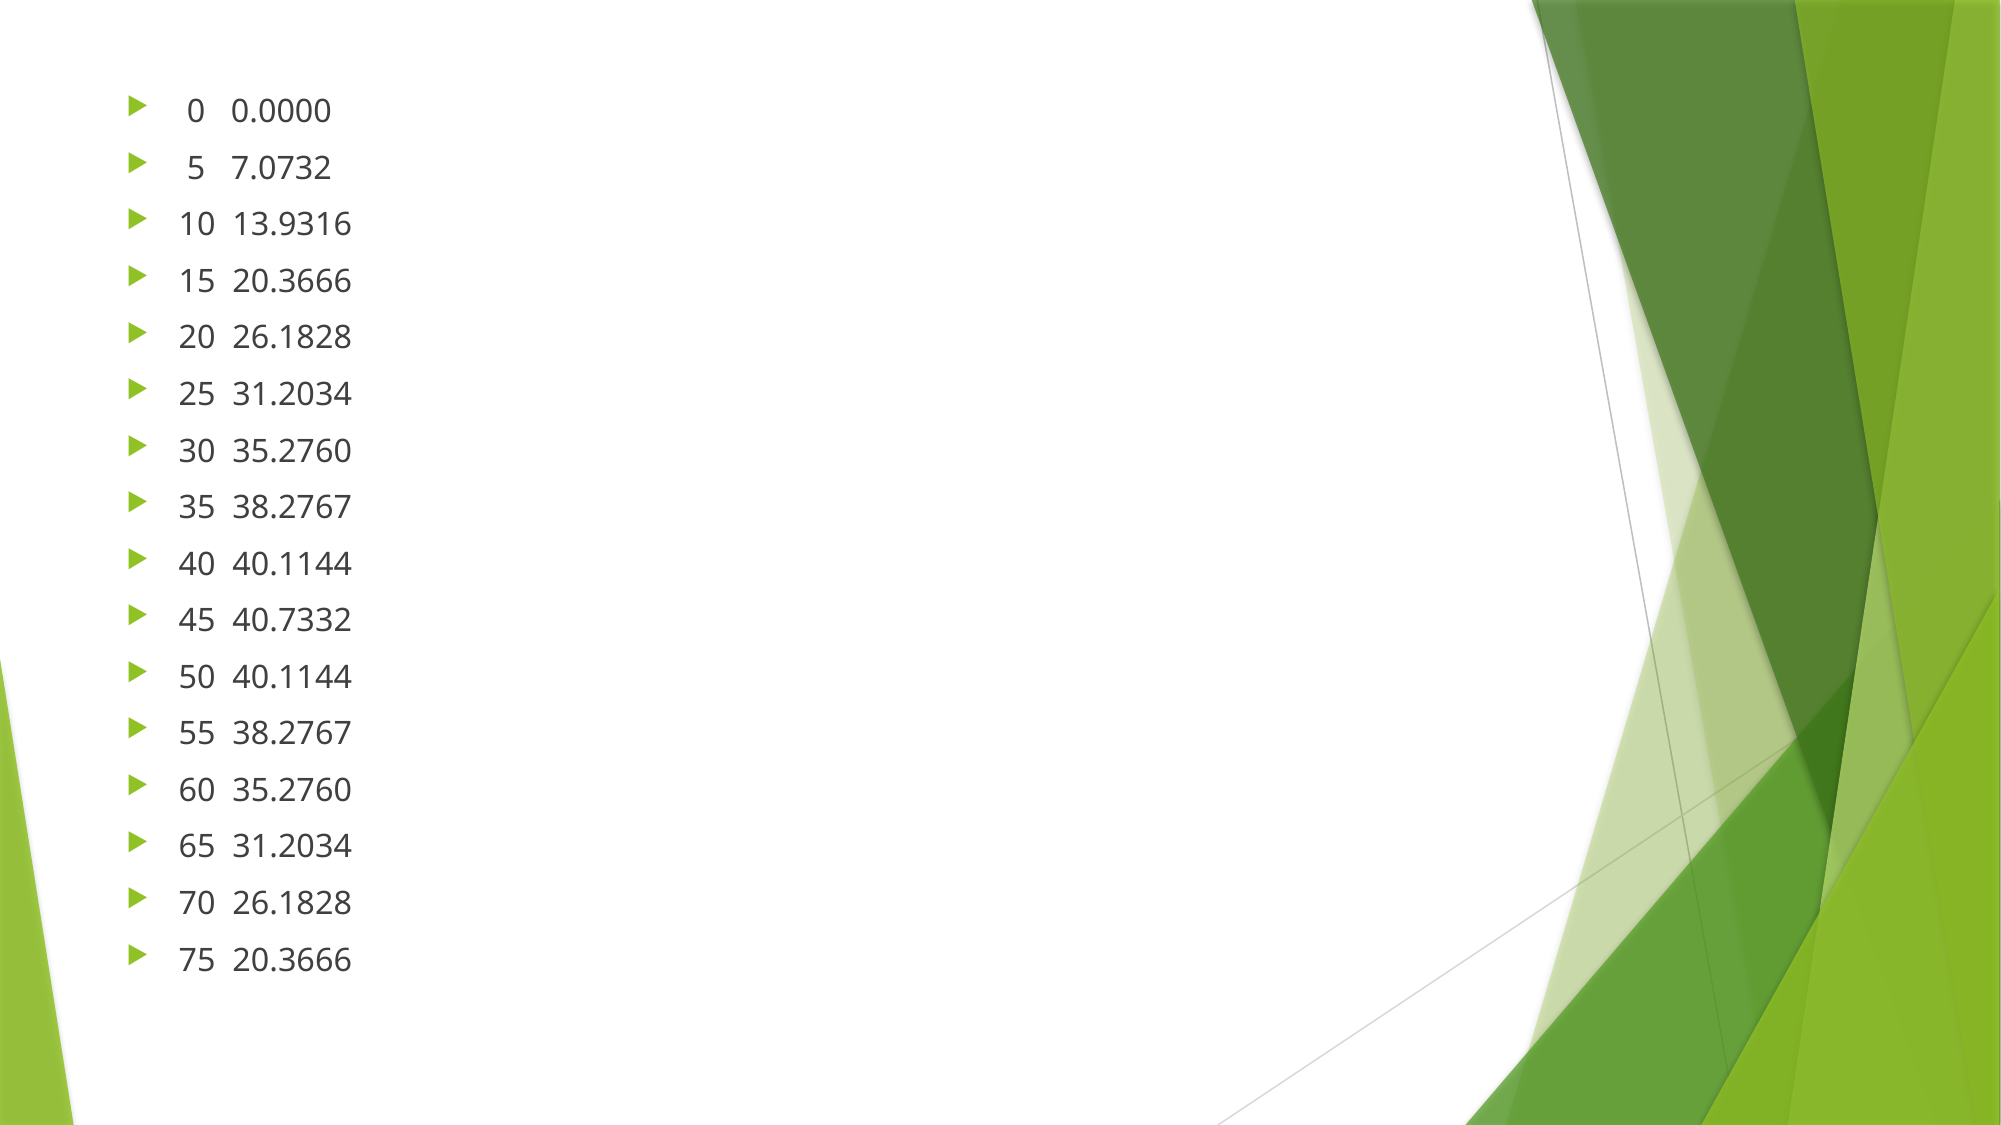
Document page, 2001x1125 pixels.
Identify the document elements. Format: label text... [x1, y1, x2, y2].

list 0 0.0000 5 7.0732 10 13.9316 15 20.3666 20 26.1828 25 31.2034 30 35.2760 35 38.2767 40 40.1144 45 40.7332 50 40.1144 55 38.2767 60 35.2760 65 31.2034 70 26.1828 75 20.3666 [110, 82, 1522, 992]
